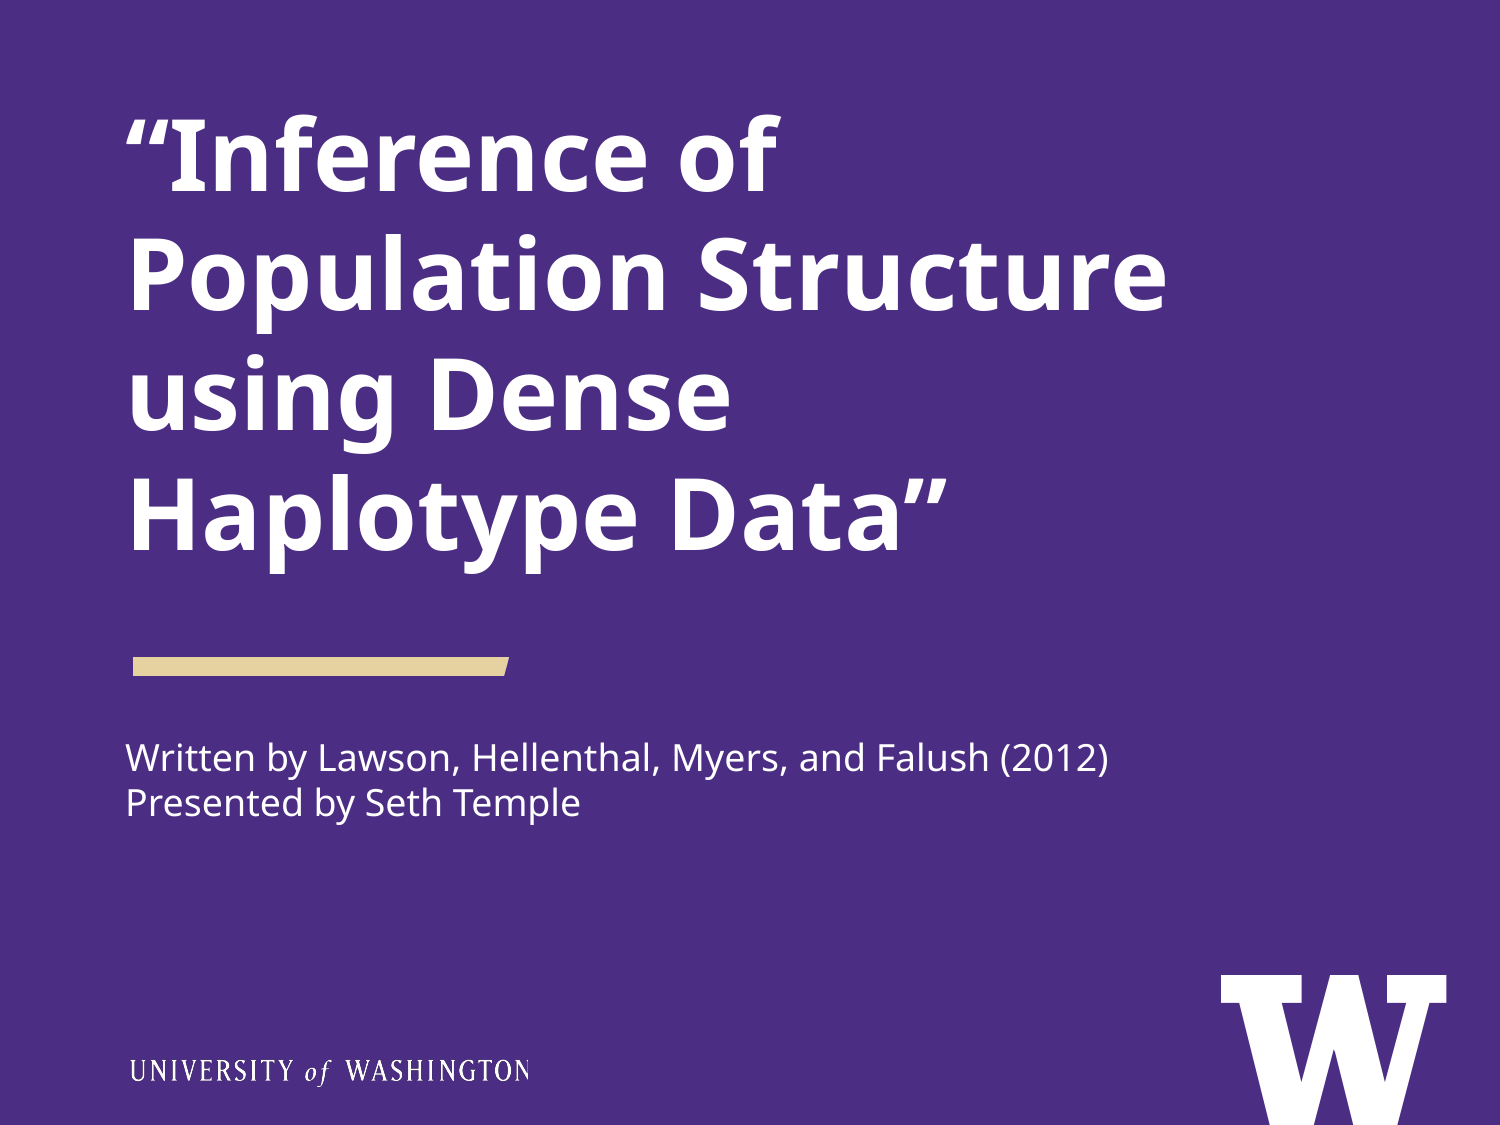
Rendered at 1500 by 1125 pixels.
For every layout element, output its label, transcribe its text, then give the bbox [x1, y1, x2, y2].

picture [111, 1042, 528, 1087]
title “Inference of Population Structure using Dense Haplotype Data” [110, 144, 1254, 578]
picture [1221, 975, 1447, 1125]
title Written by Lawson, Hellenthal, Myers, and Falush (2012) Presented by Seth Temple [110, 578, 1254, 1012]
